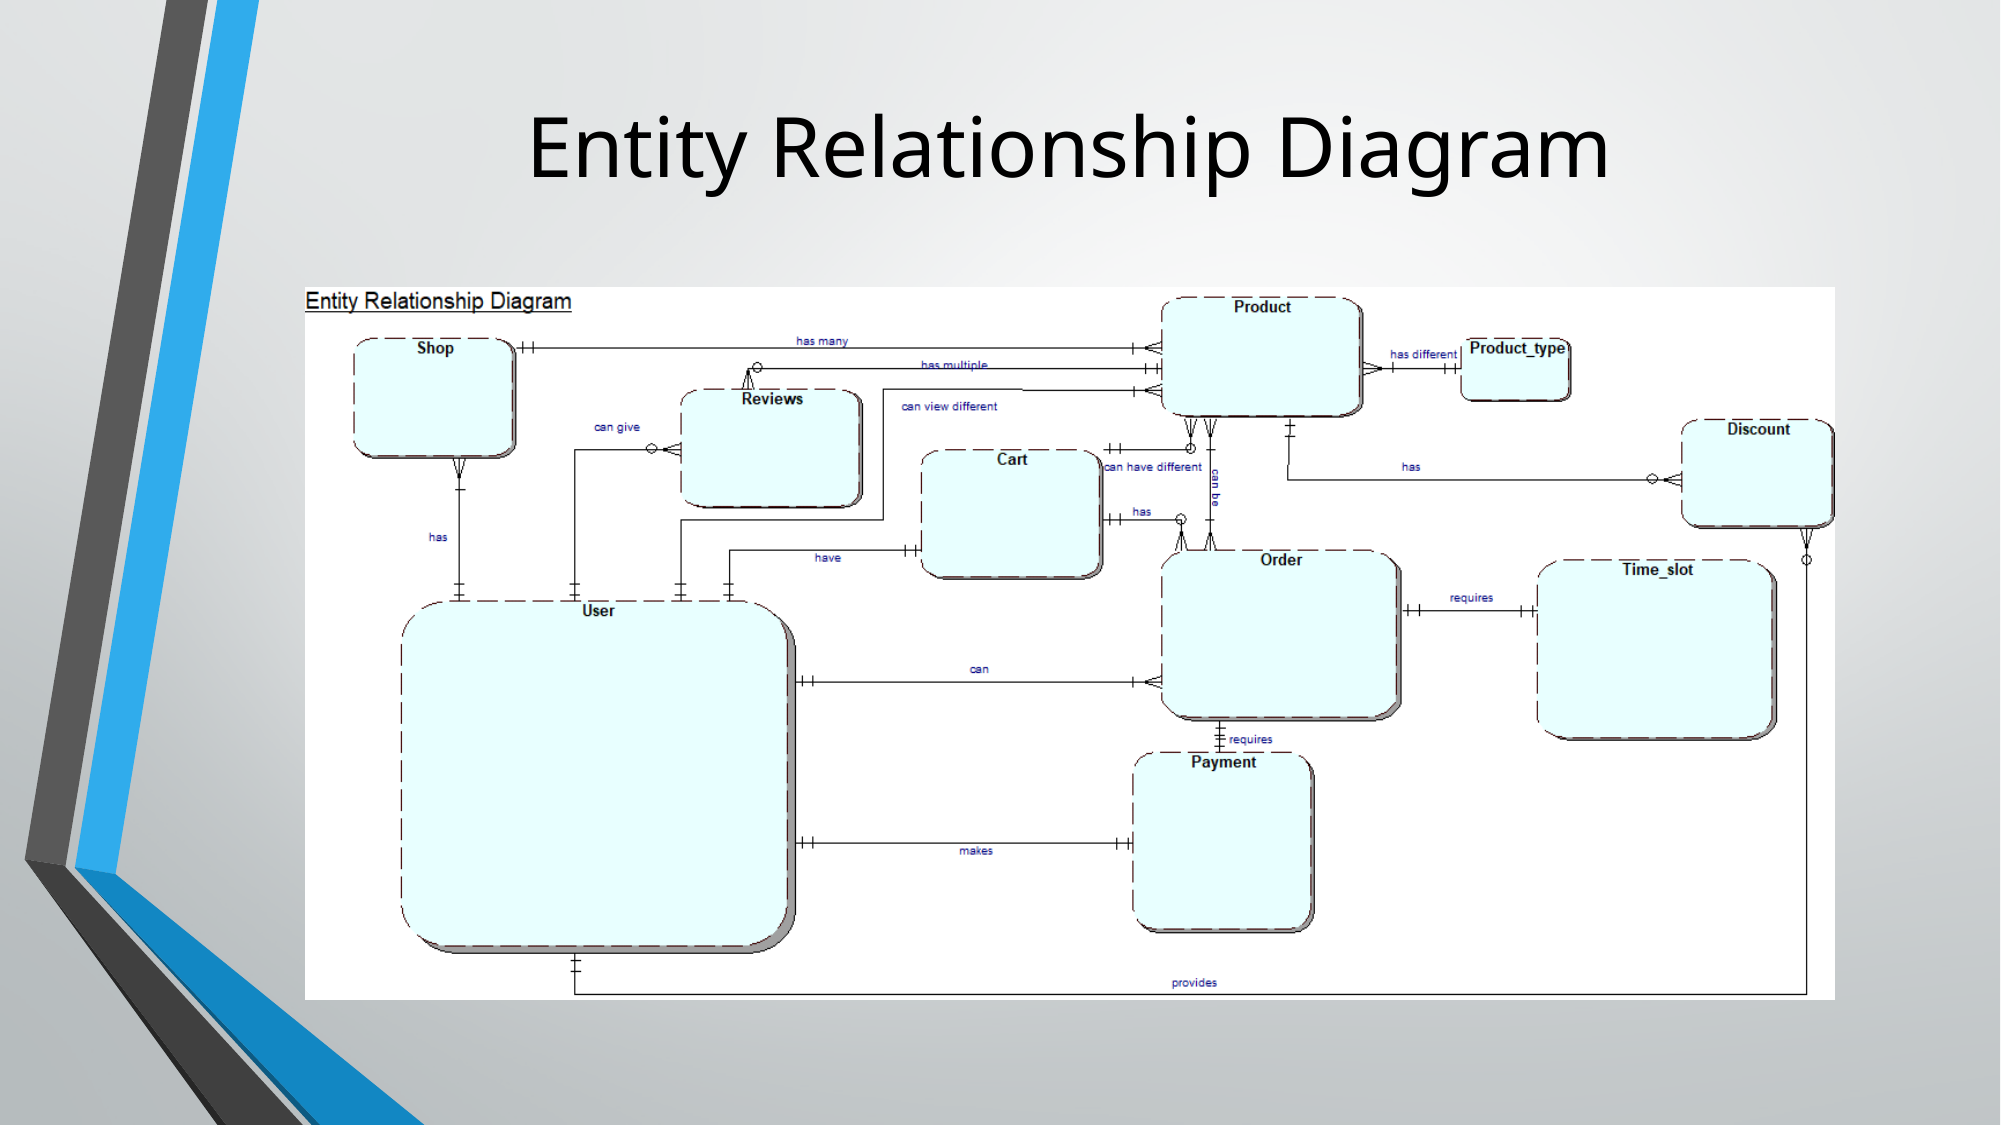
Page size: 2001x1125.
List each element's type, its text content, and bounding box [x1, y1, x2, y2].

title Entity Relationship Diagram [248, 0, 1892, 288]
picture [304, 287, 1835, 1000]
